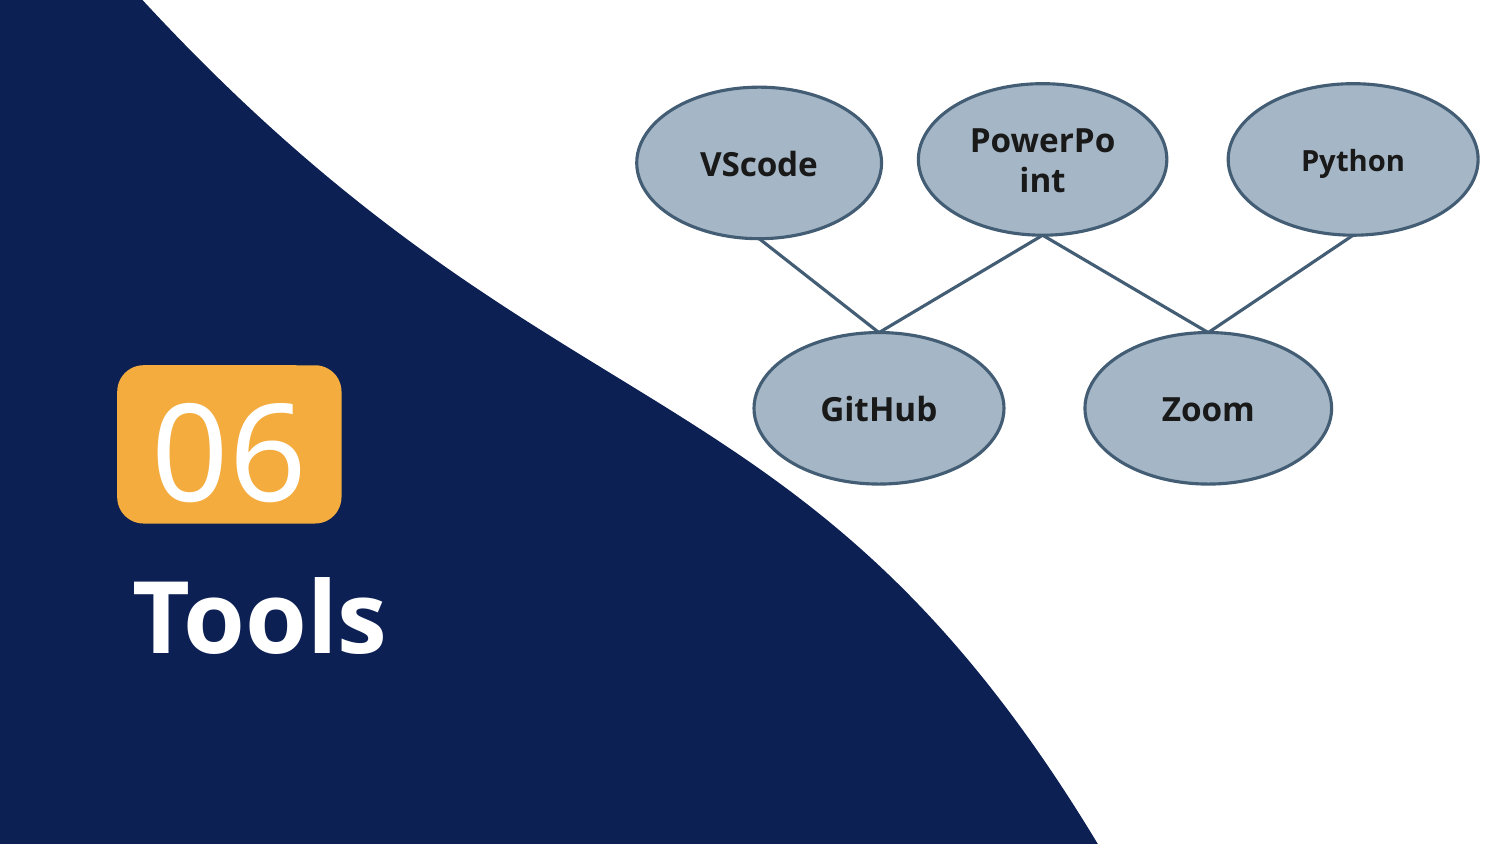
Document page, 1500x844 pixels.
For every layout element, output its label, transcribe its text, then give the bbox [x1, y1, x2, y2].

title Tools [117, 544, 848, 683]
title 06 [117, 377, 342, 516]
text_box [125, 516, 334, 524]
text_box [121, 365, 338, 377]
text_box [636, 83, 1479, 485]
